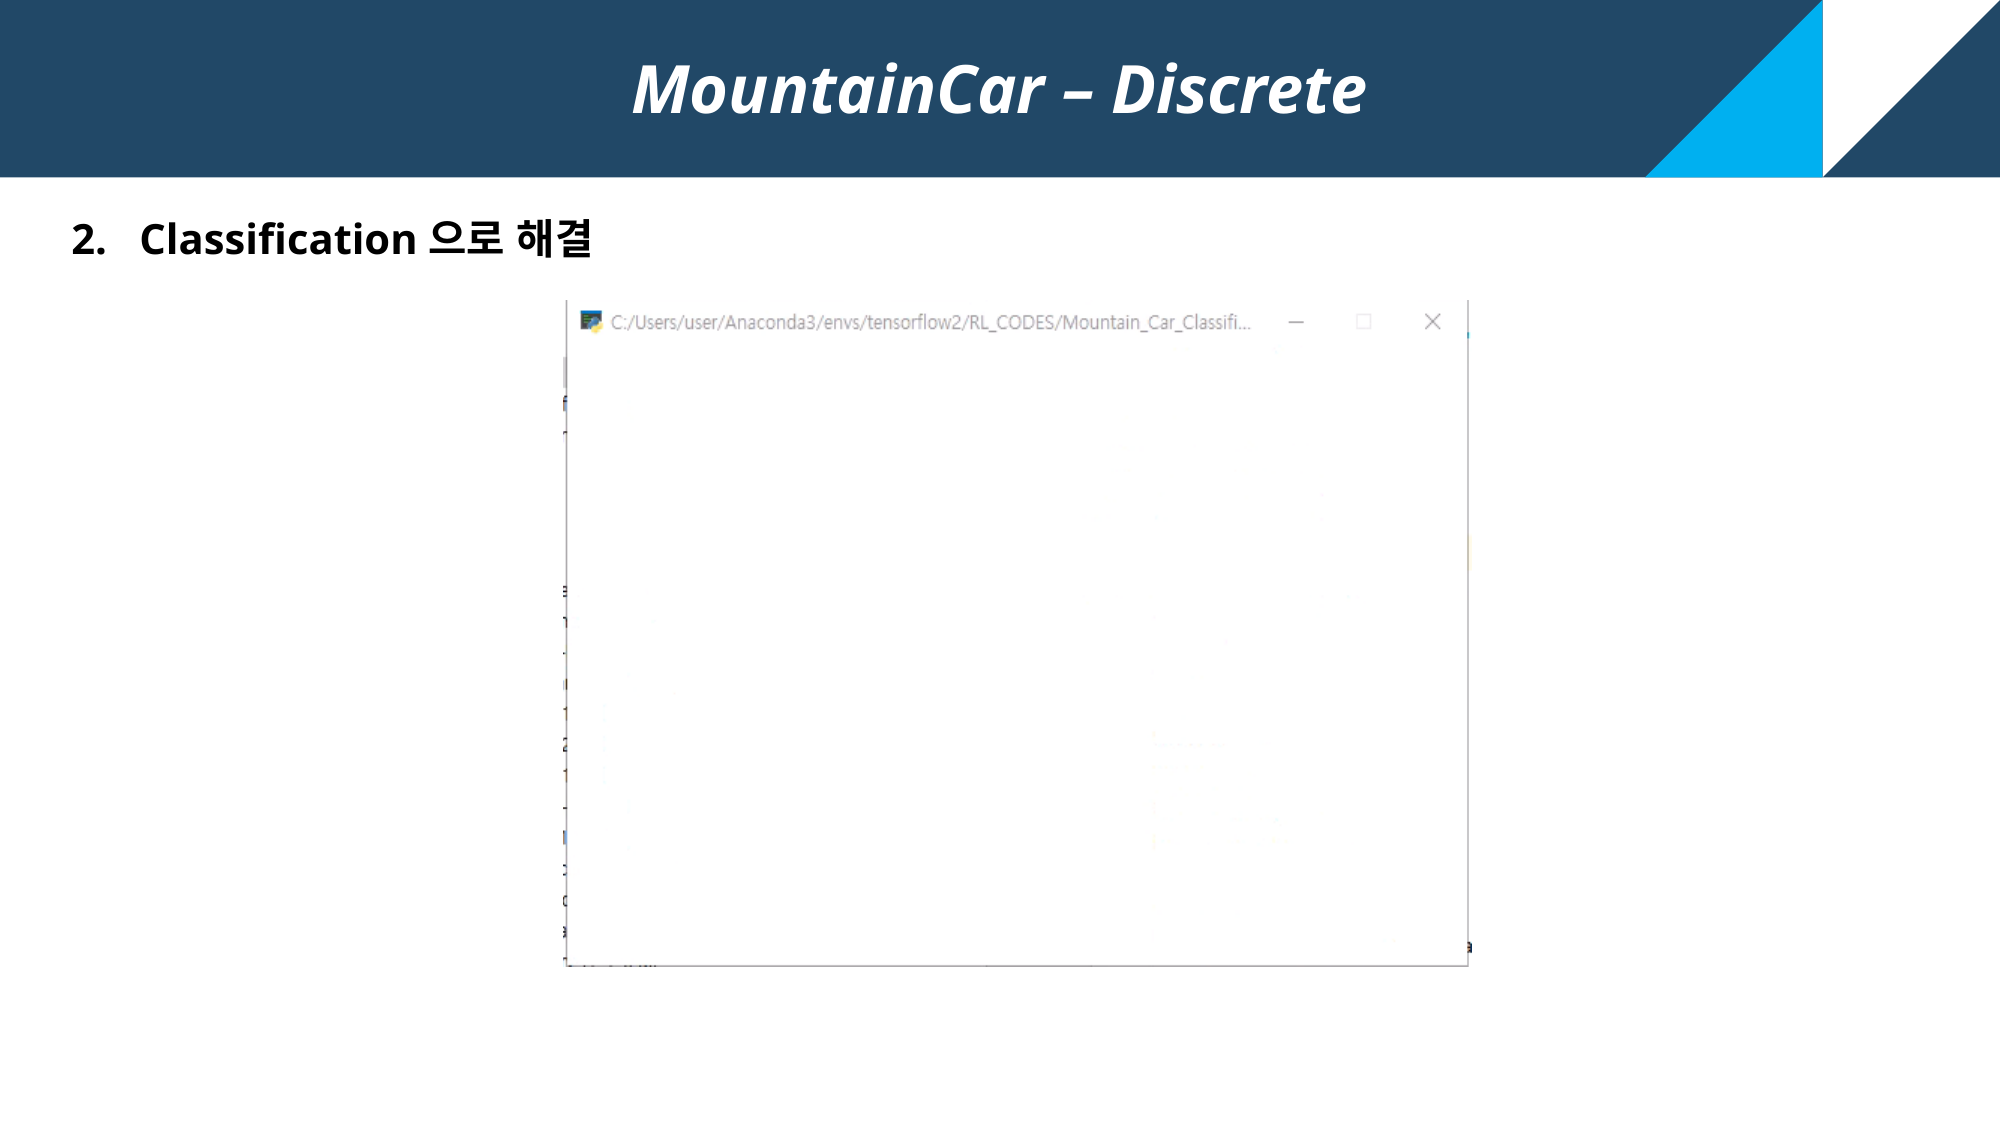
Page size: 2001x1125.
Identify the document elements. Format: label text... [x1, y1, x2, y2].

text_box MountainCar – Discrete [0, 0, 1644, 178]
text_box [1644, 0, 2000, 178]
text_box 2. Classification으로 해결 [56, 205, 1834, 271]
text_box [562, 299, 1472, 968]
